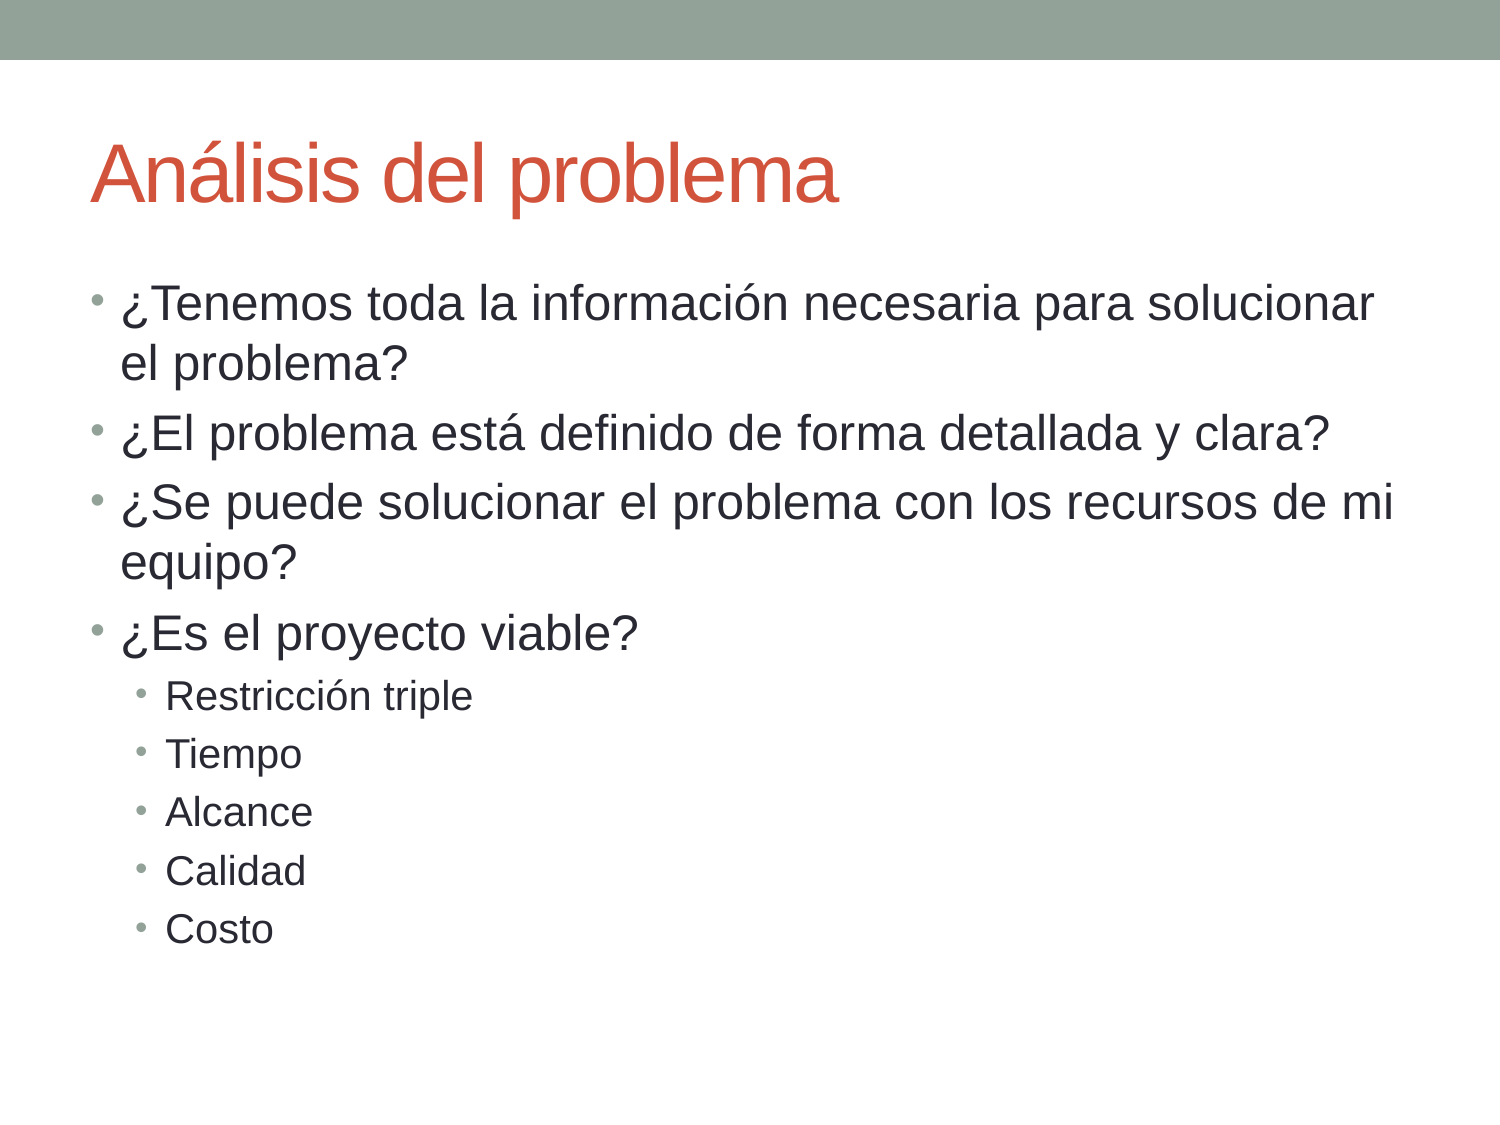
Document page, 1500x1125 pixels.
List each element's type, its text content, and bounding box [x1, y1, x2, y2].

title Análisis del problema [75, 87, 1425, 250]
list ¿Tenemos toda la información necesaria para solucionar el problema? ¿El problema está definido de forma detallada y clara? ¿Se puede solucionar el problema con los recursos de mi equipo? ¿Es el proyecto viable? Restricción triple Tiempo Alcance Calidad Costo [75, 262, 1425, 1063]
